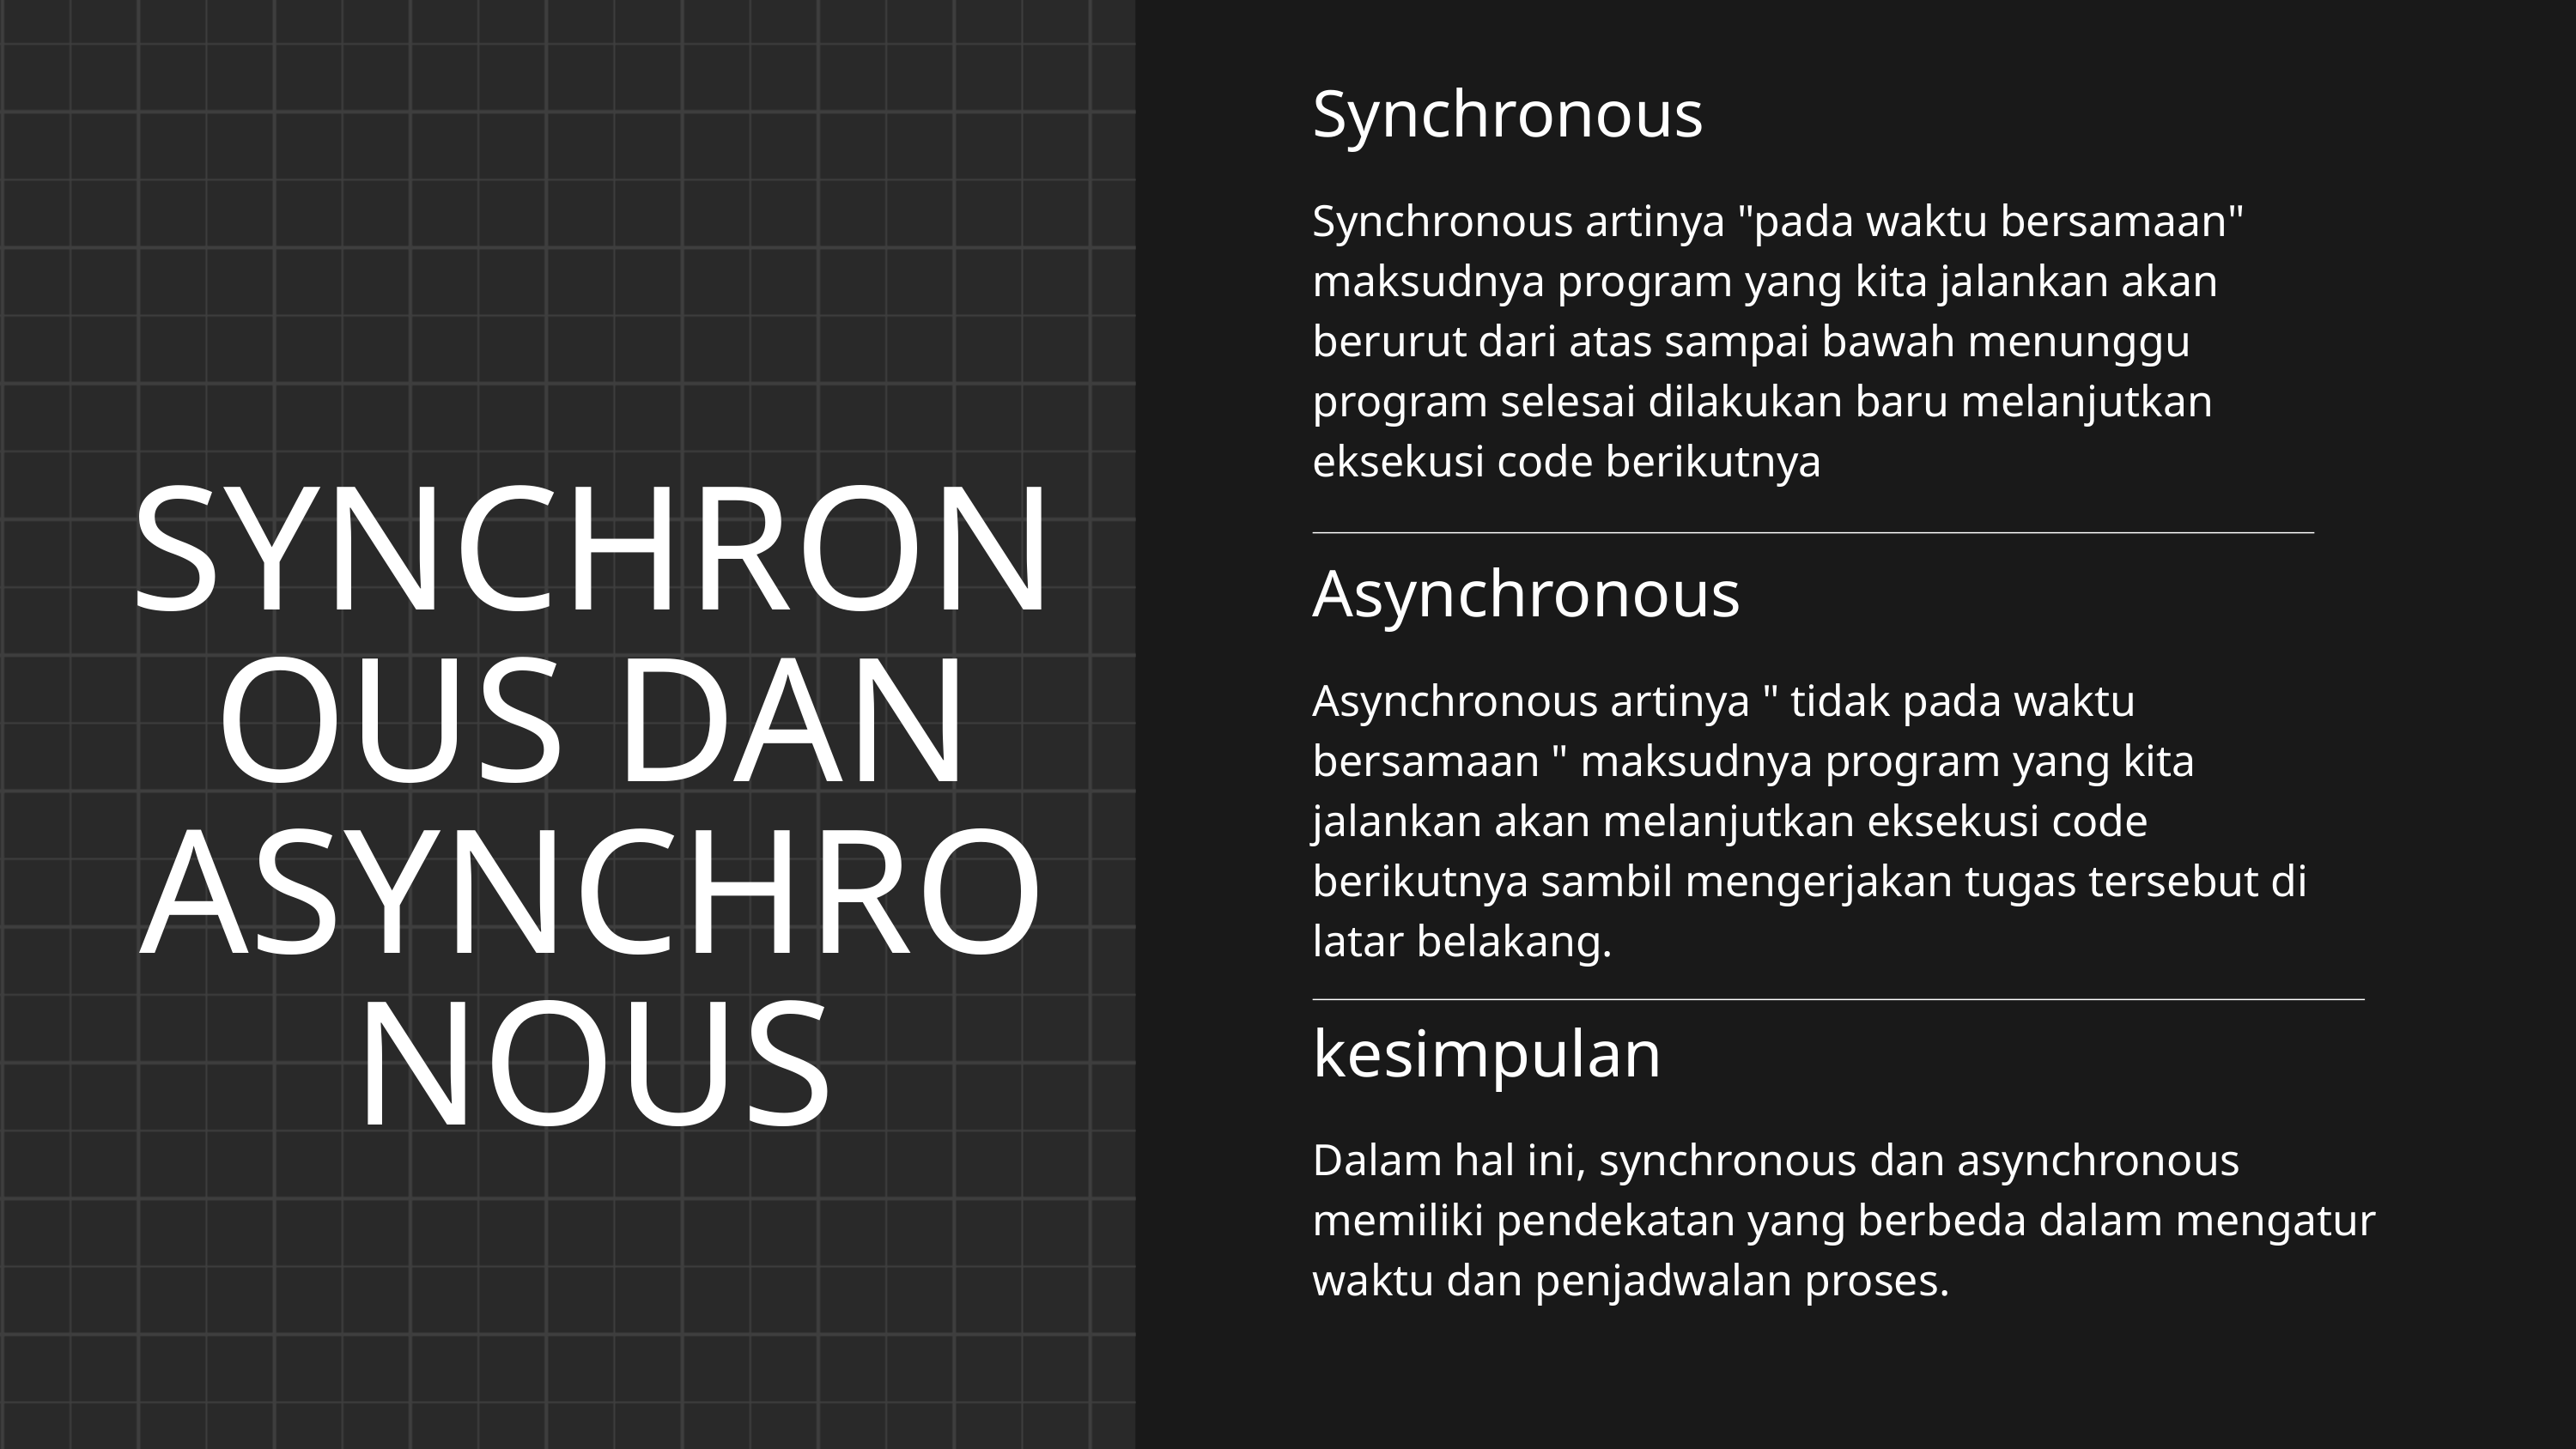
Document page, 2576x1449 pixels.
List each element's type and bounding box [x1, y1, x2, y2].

text_box [1138, 0, 2576, 1449]
text_box [1312, 1013, 2399, 1296]
text_box [1312, 553, 2315, 1013]
picture [0, 0, 1136, 1449]
text_box [1312, 73, 2315, 534]
